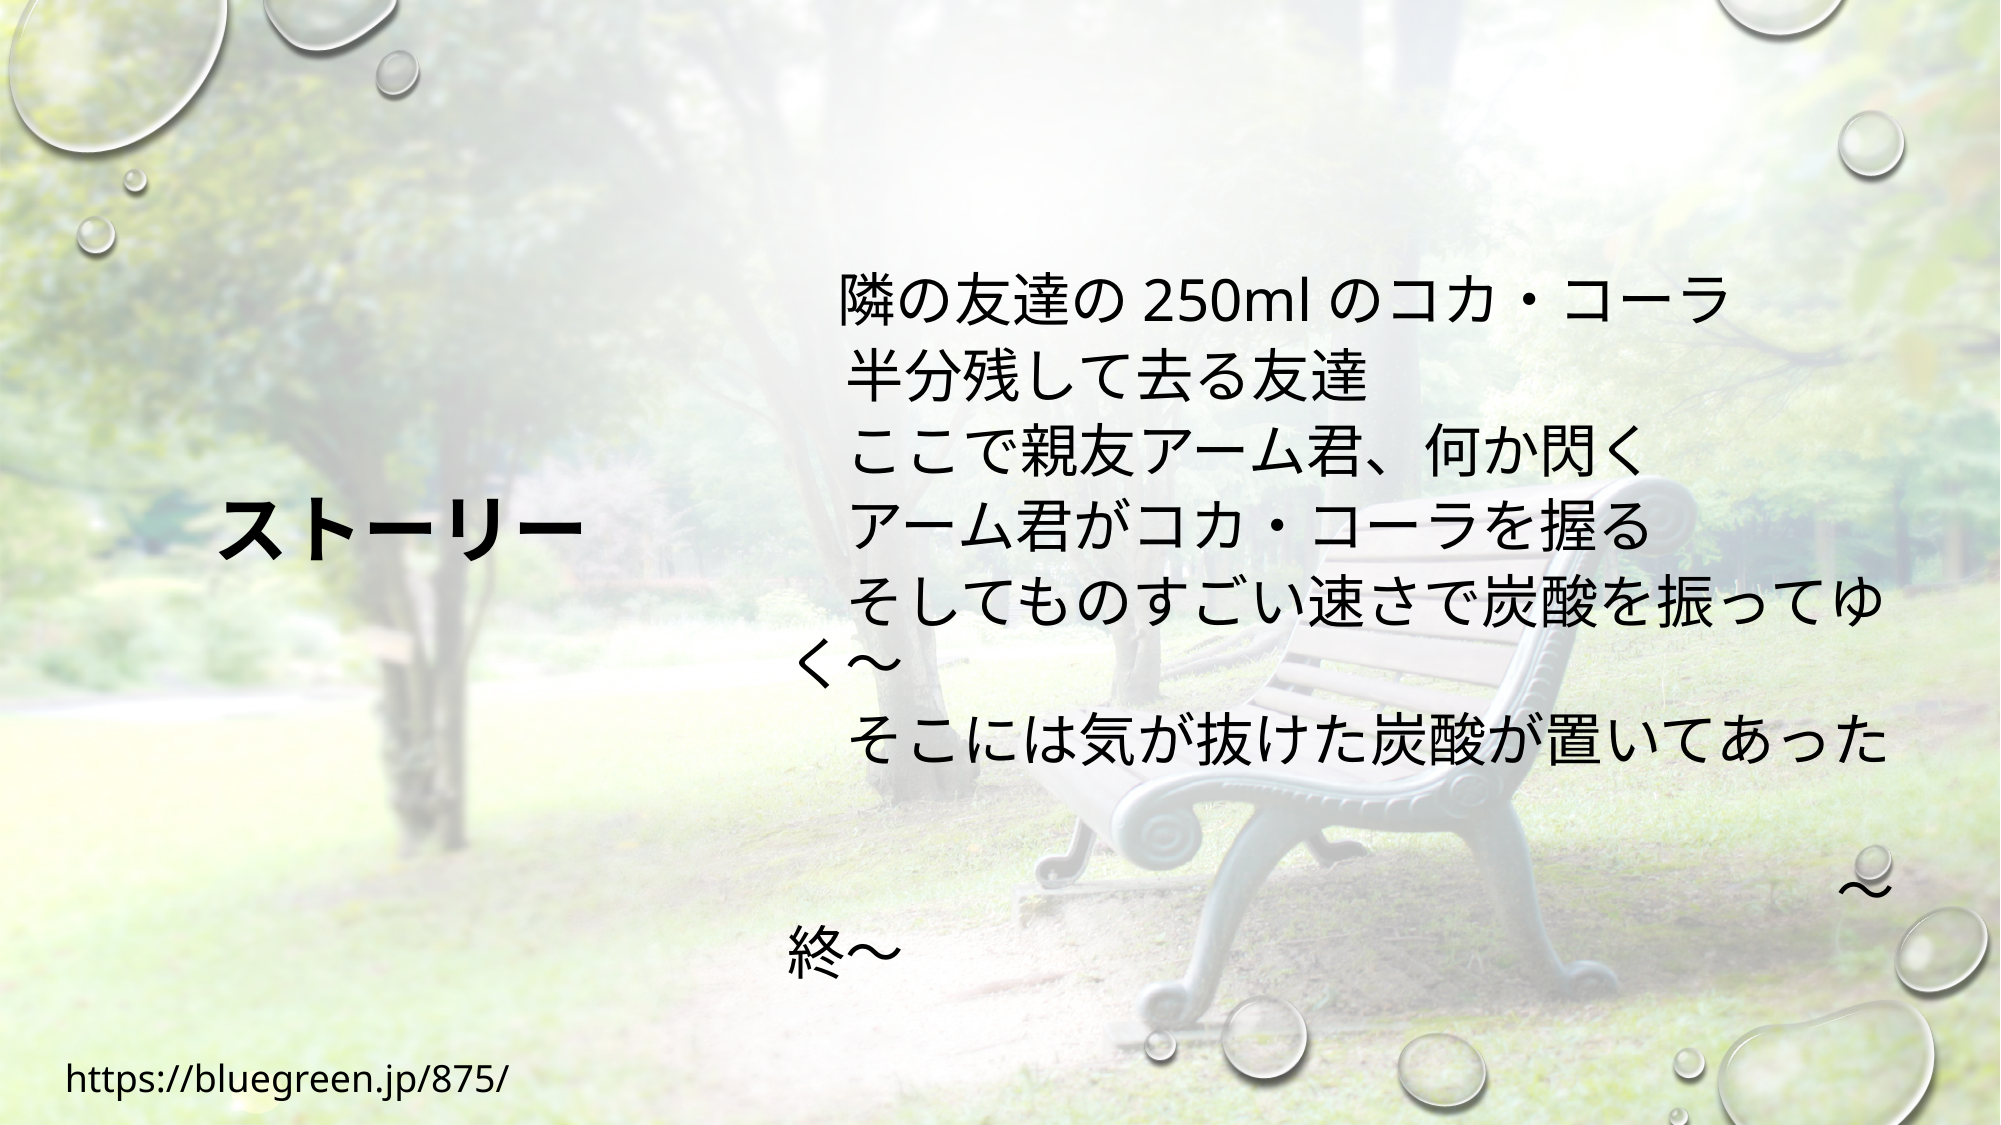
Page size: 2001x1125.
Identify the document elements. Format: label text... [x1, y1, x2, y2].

picture [0, 0, 2000, 1125]
text_box https://bluegreen.jp/875/ [50, 1047, 767, 1108]
text_box 隣の友達の250mlのコカ・コーラ 半分残して去る友達 ここで親友アーム君、何か閃く アーム君がコカ・コーラを握る そしてものすごい速さで炭酸を振ってゆく～ そこには気が抜けた炭酸が置いてあった ～終～ [772, 232, 1919, 1094]
title ストーリー [192, 273, 610, 793]
